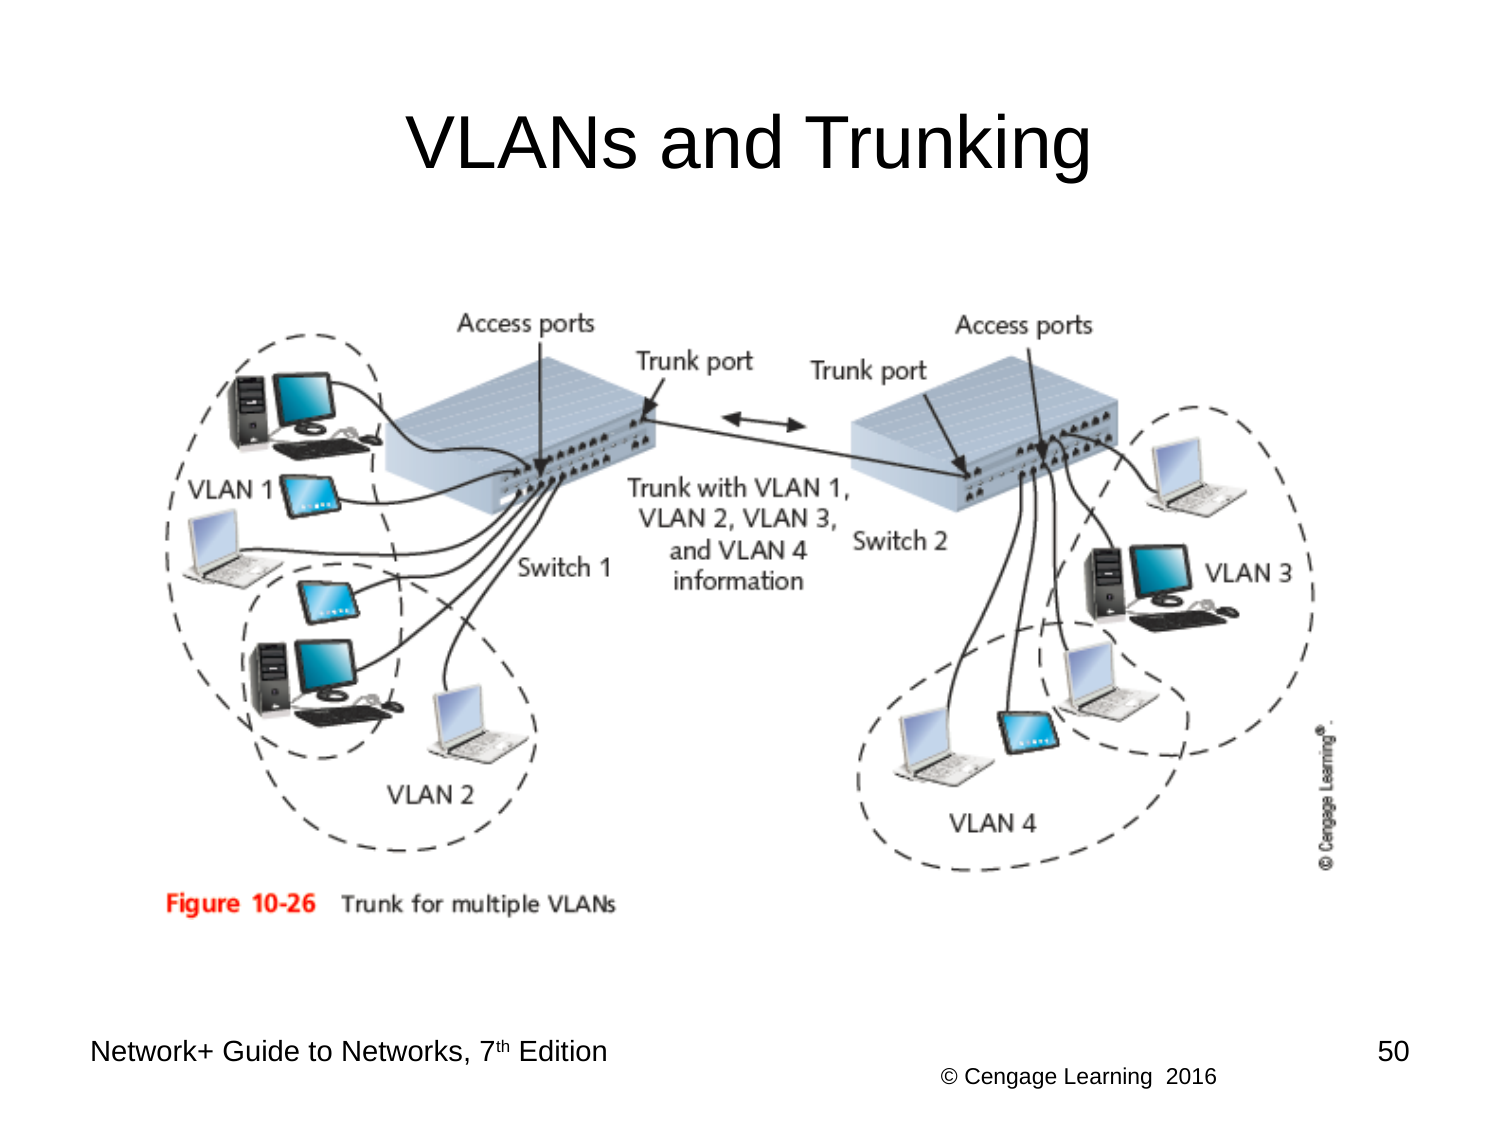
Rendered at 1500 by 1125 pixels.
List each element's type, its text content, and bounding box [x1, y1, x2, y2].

slide_number 50 [1312, 1024, 1426, 1103]
footer Network+ Guide to Networks, 7th Edition [74, 1024, 713, 1103]
title VLANs and Trunking [75, 45, 1425, 233]
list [162, 287, 1342, 920]
